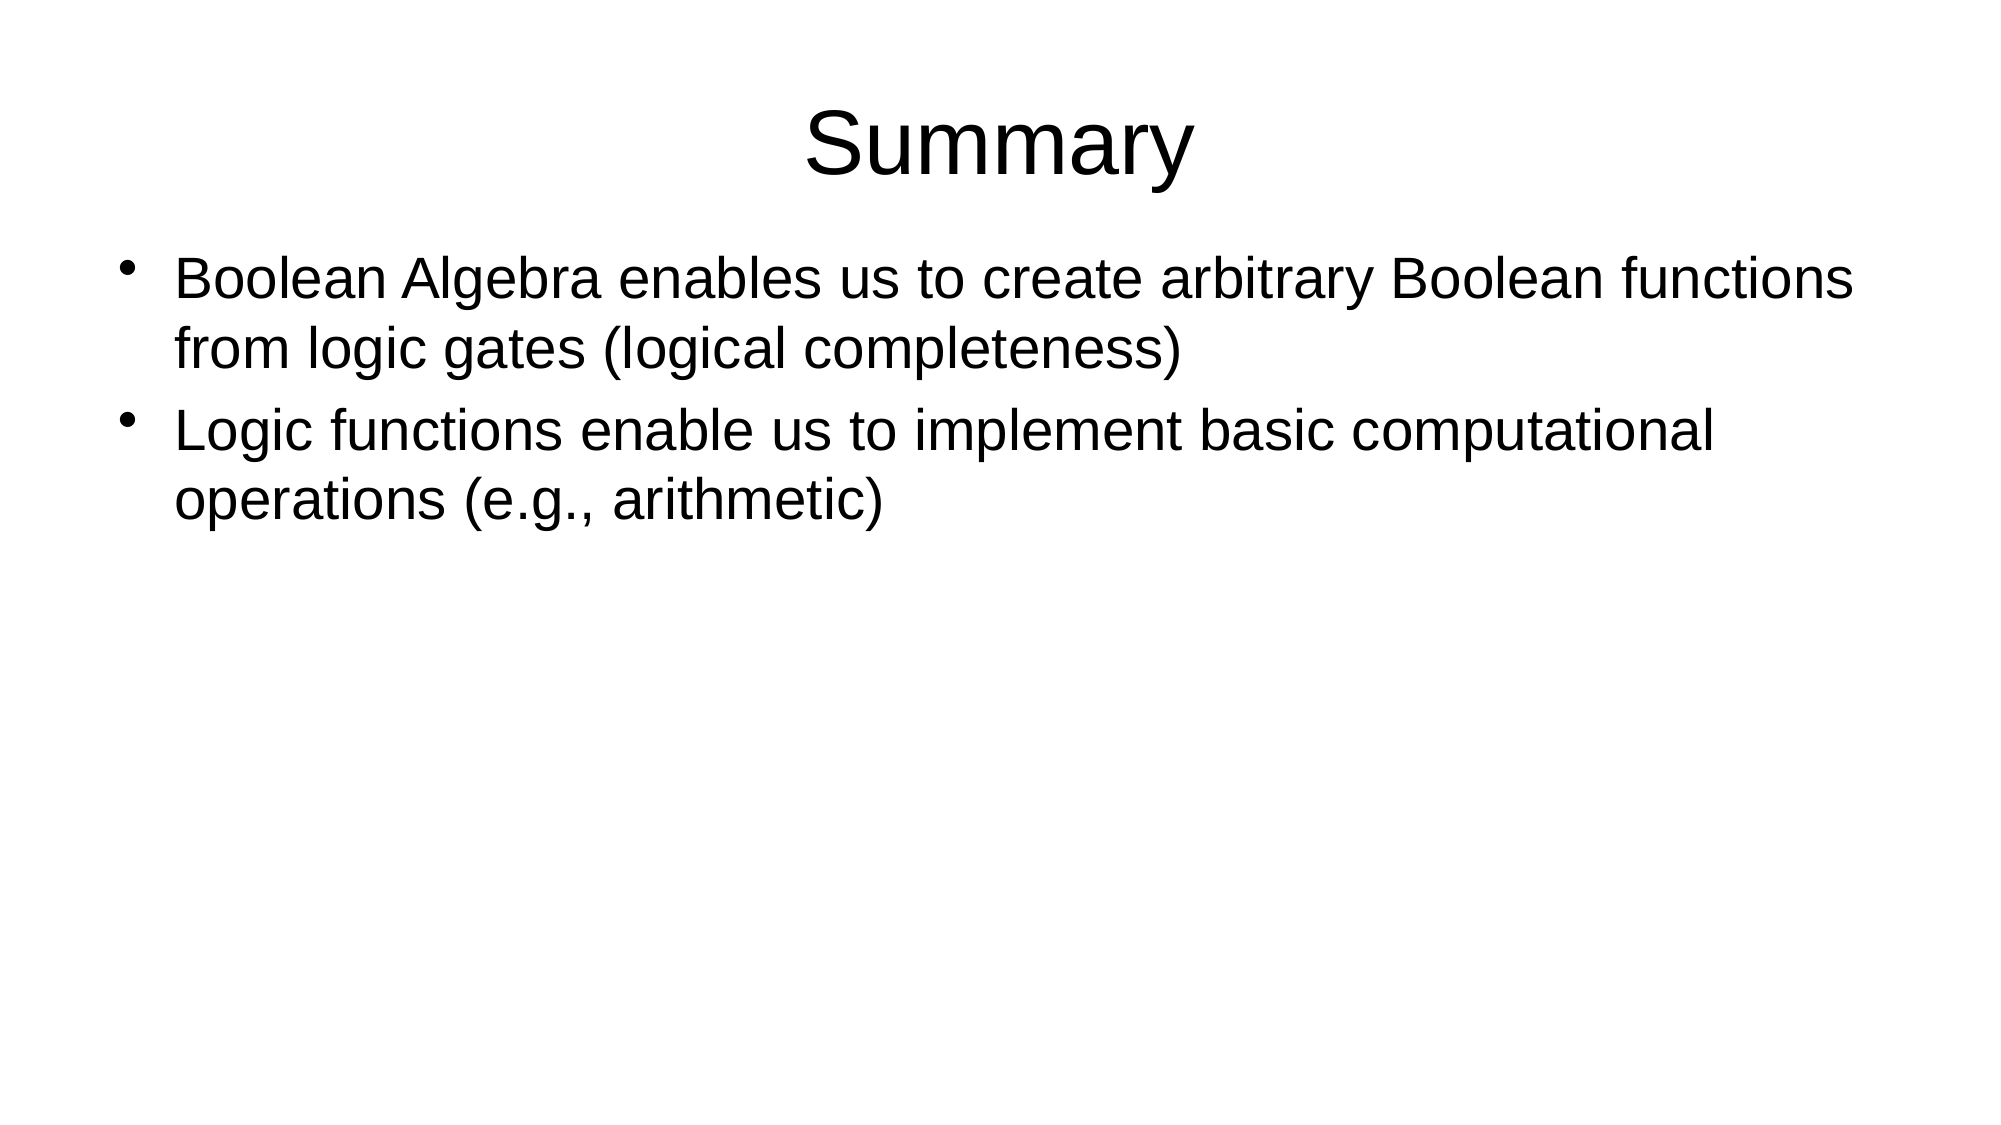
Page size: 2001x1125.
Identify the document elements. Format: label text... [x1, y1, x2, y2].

title Summary [362, 44, 1638, 232]
list Boolean Algebra enables us to create arbitrary Boolean functions from logic gates (logical completeness) Logic functions enable us to implement basic computational operations (e.g., arithmetic) [102, 232, 1903, 1085]
